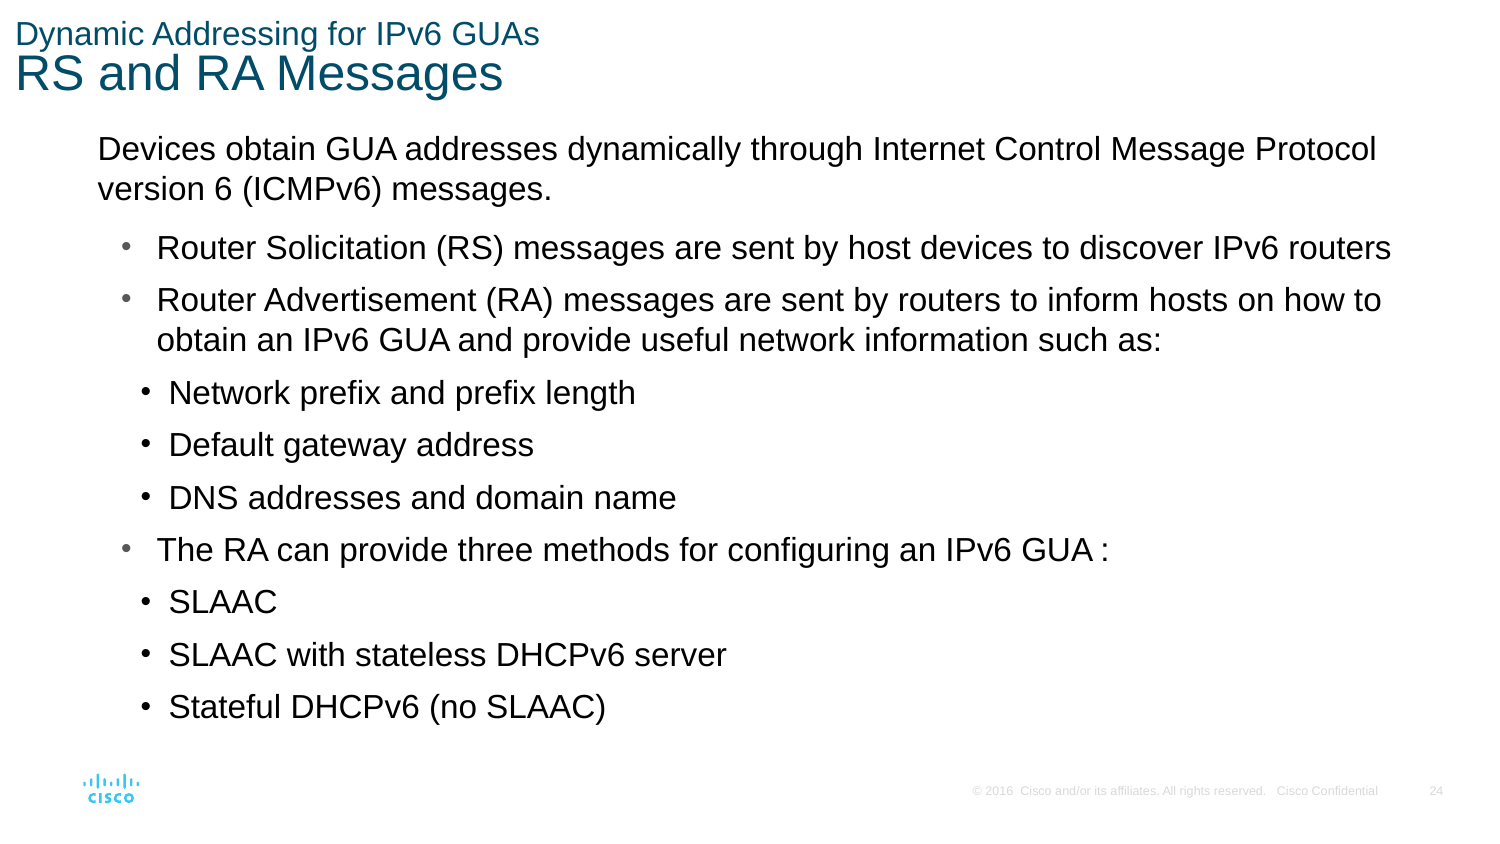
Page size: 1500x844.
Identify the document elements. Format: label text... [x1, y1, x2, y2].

list Devices obtain GUA addresses dynamically through Internet Control Message Protocol version 6 (ICMPv6) messages. Router Solicitation (RS) messages are sent by host devices to discover IPv6 routers Router Advertisement (RA) messages are sent by routers to inform hosts on how to obtain an IPv6 GUA and provide useful network information such as: Network prefix and prefix length Default gateway address DNS addresses and domain name The RA can provide three methods for configuring an IPv6 GUA : SLAAC SLAAC with stateless DHCPv6 server Stateful DHCPv6 (no SLAAC) [82, 120, 1418, 762]
title Dynamic Addressing for IPv6 GUAs RS and RA Messages [0, 0, 1369, 121]
